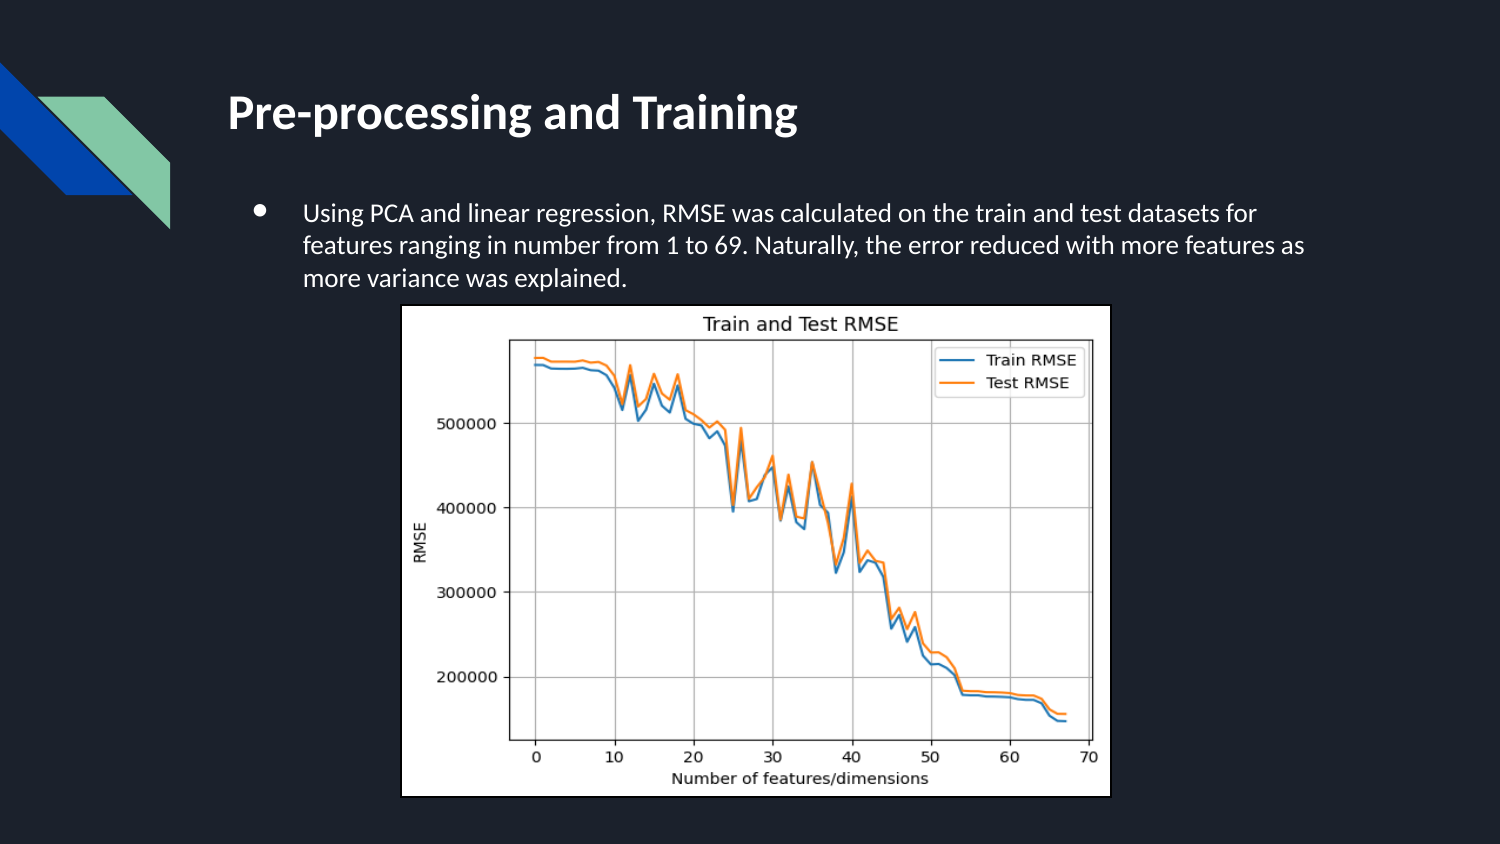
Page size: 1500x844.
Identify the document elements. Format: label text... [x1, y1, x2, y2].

picture [401, 305, 1111, 797]
title Pre-processing and Training [212, 64, 1368, 164]
list Using PCA and linear regression, RMSE was calculated on the train and test datasets for features ranging in number from 1 to 69. Naturally, the error reduced with more features as more variance was explained. [212, 180, 1368, 306]
